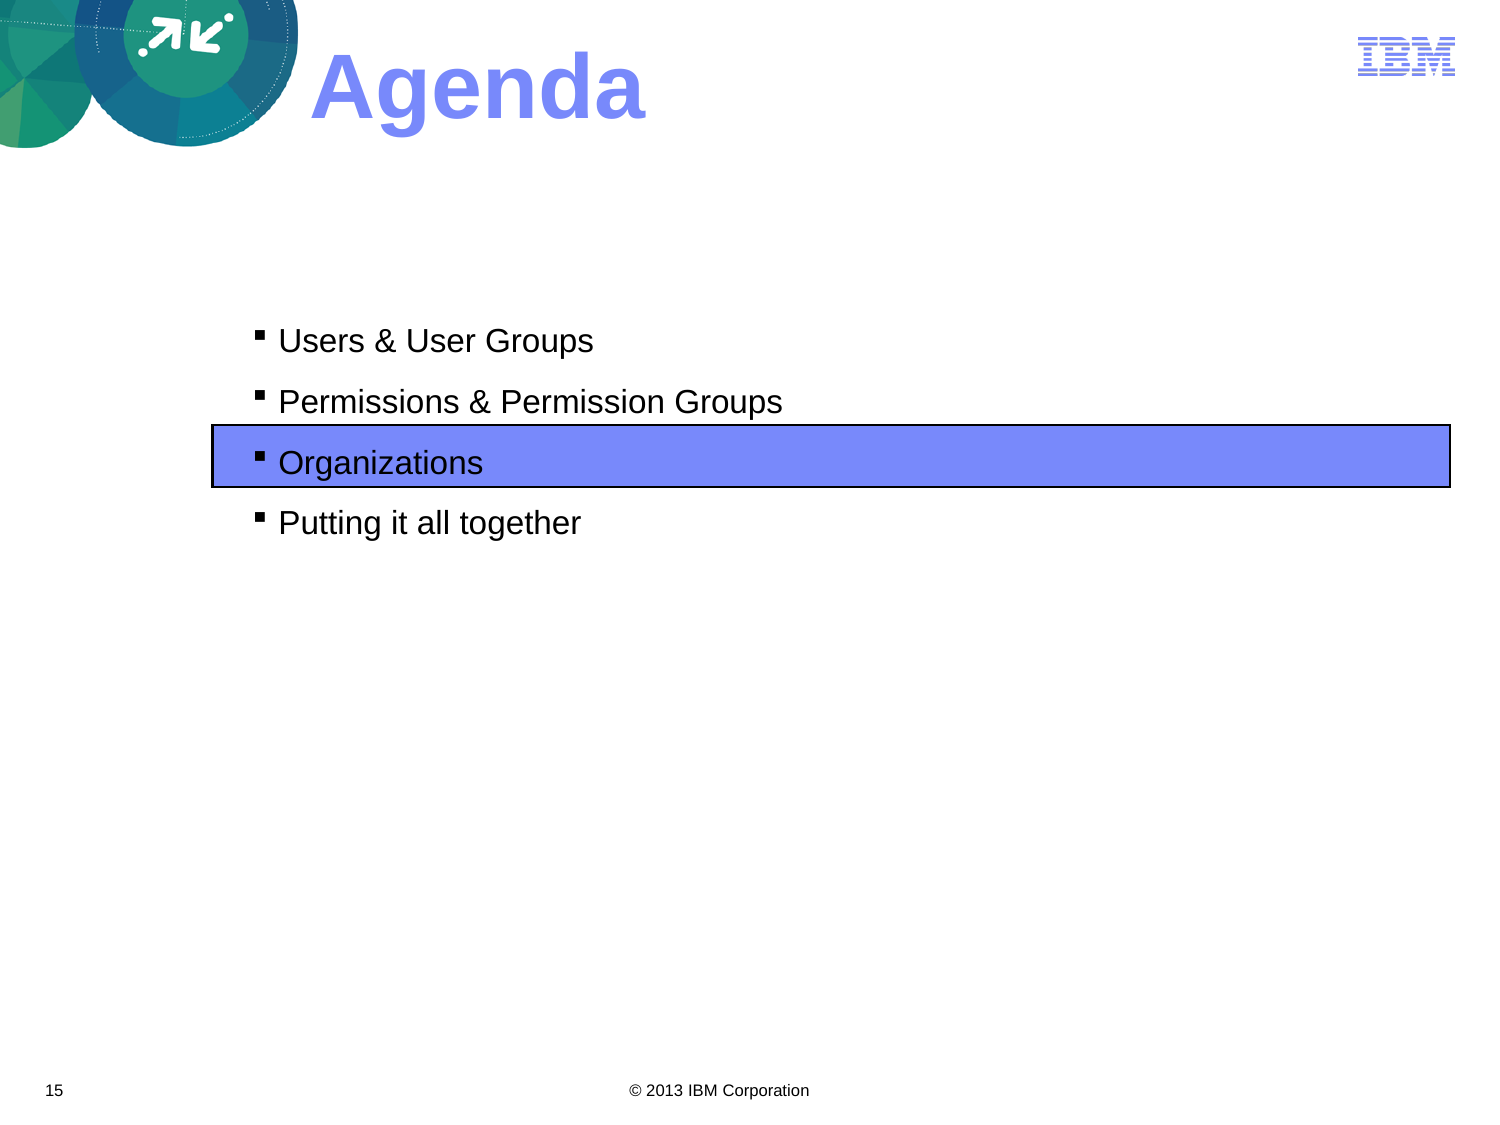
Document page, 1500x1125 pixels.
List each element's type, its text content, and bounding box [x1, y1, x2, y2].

text_box Agenda [294, 32, 1338, 147]
text_box Users & User Groups Permissions & Permission Groups Organizations Putting it all together [237, 311, 1475, 871]
text_box [212, 424, 237, 488]
slide_number 15 [29, 1072, 91, 1103]
picture [0, 0, 313, 192]
picture [1358, 37, 1455, 76]
